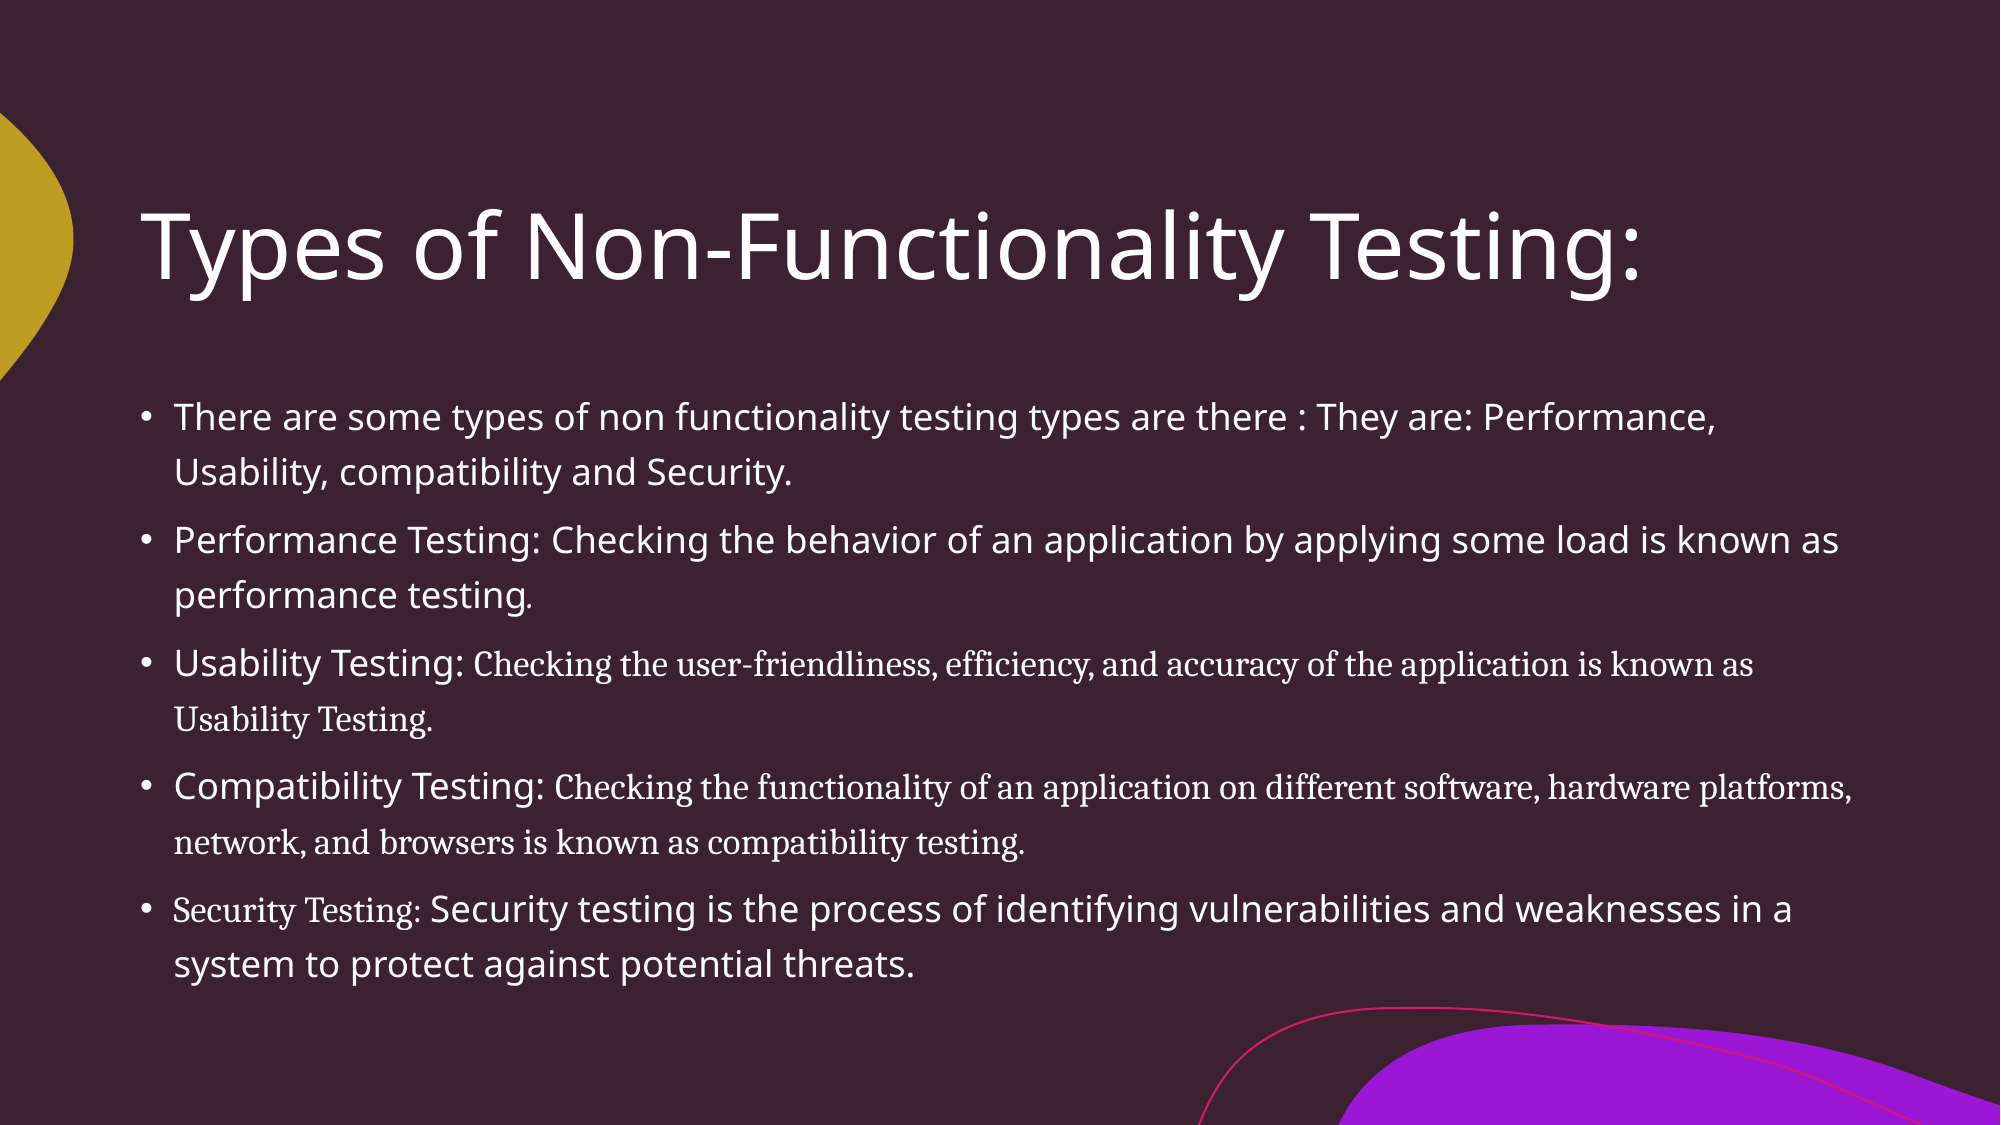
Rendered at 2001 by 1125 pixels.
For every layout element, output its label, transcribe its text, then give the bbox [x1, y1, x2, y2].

list There are some types of non functionality testing types are there : They are: Performance, Usability, compatibility and Security. Performance Testing: Checking the behavior of an application by applying some load is known as performance testing. Usability Testing: Checking the user-friendliness, efficiency, and accuracy of the application is known as Usability Testing. Compatibility Testing: Checking the functionality of an application on different software, hardware platforms, network, and browsers is known as compatibility testing. Security Testing: Security testing is the process of identifying vulnerabilities and weaknesses in a system to protect against potential threats. [125, 375, 1875, 1002]
title Types of Non-Functionality Testing: [125, 125, 1875, 375]
